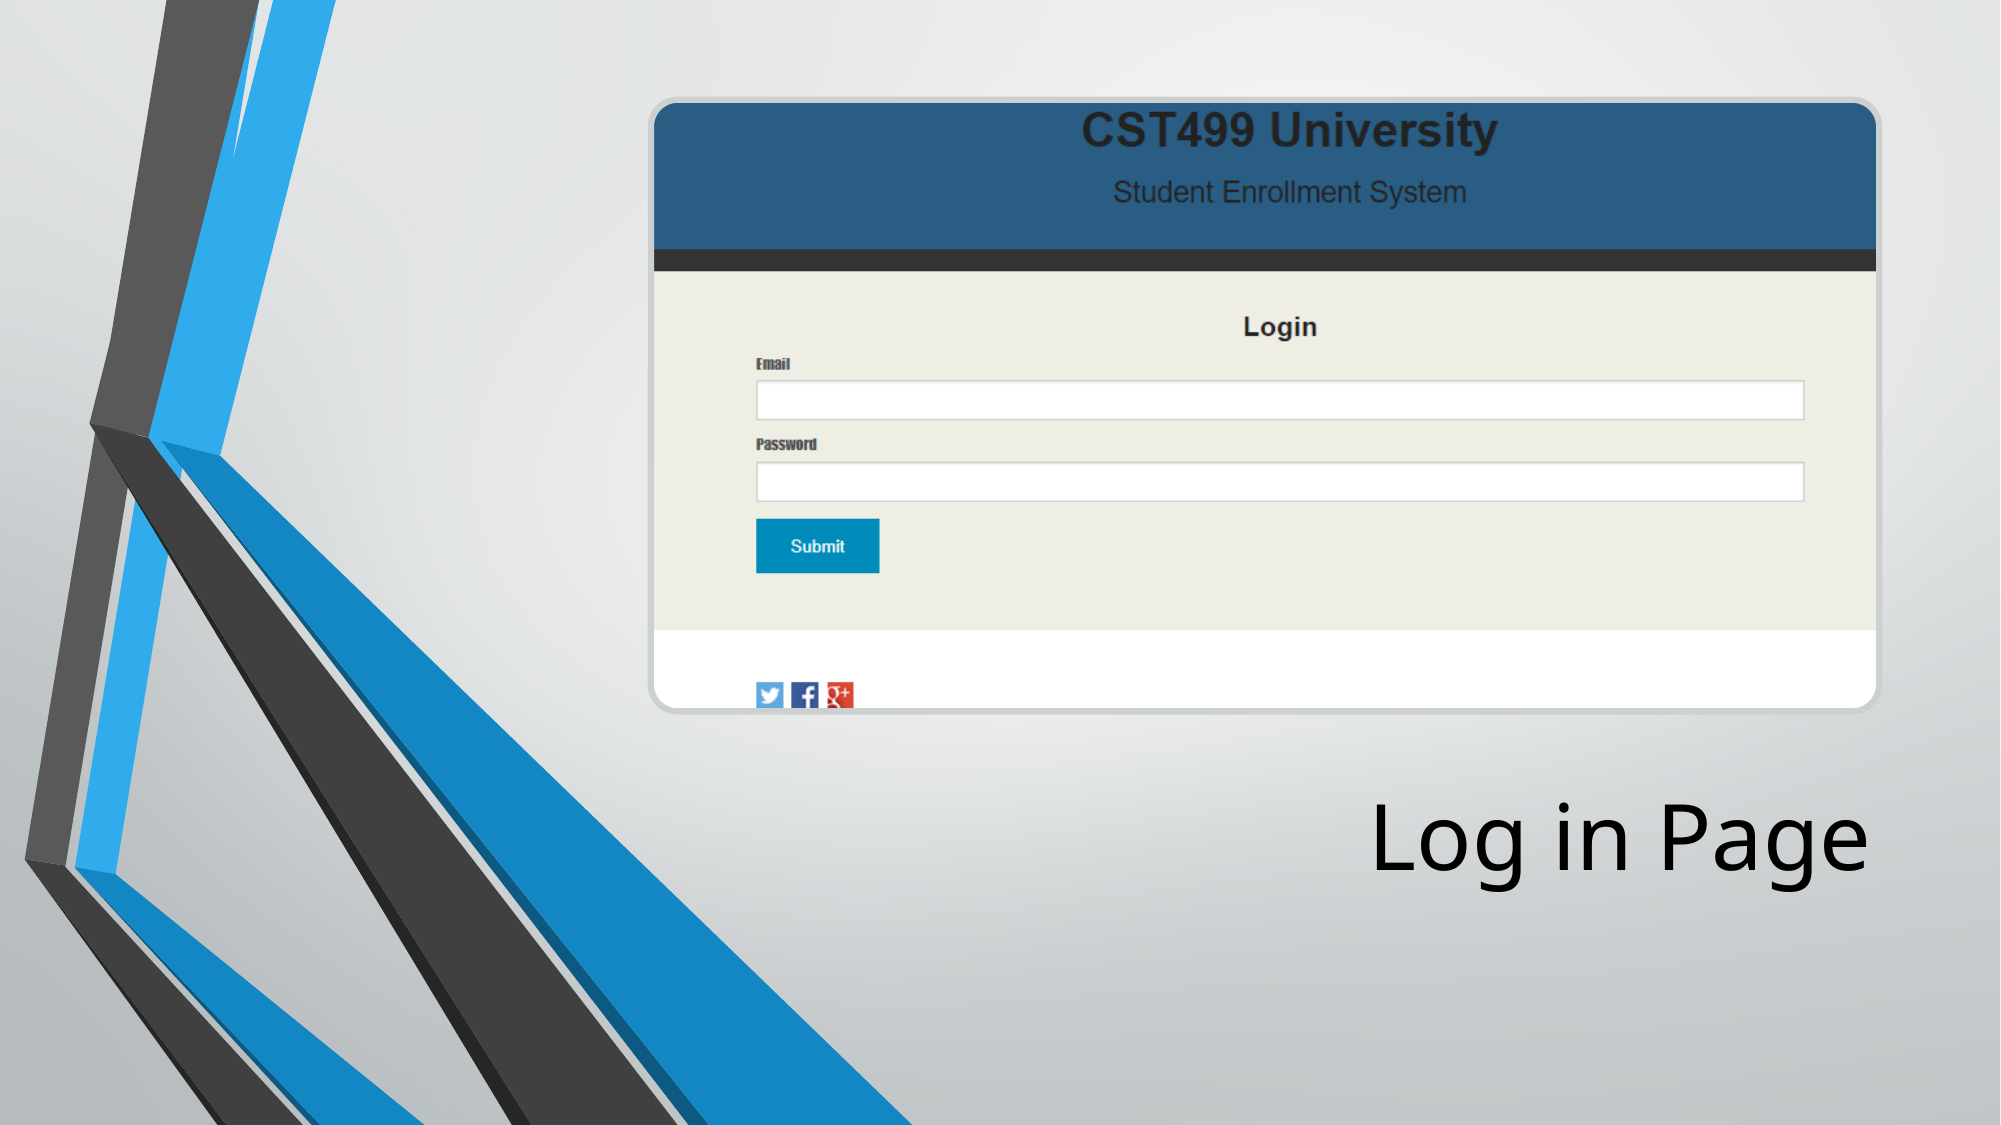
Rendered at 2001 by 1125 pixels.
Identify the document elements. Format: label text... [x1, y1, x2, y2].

picture [650, 99, 1880, 712]
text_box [89, 0, 913, 1125]
title Log in Page [913, 758, 1887, 896]
